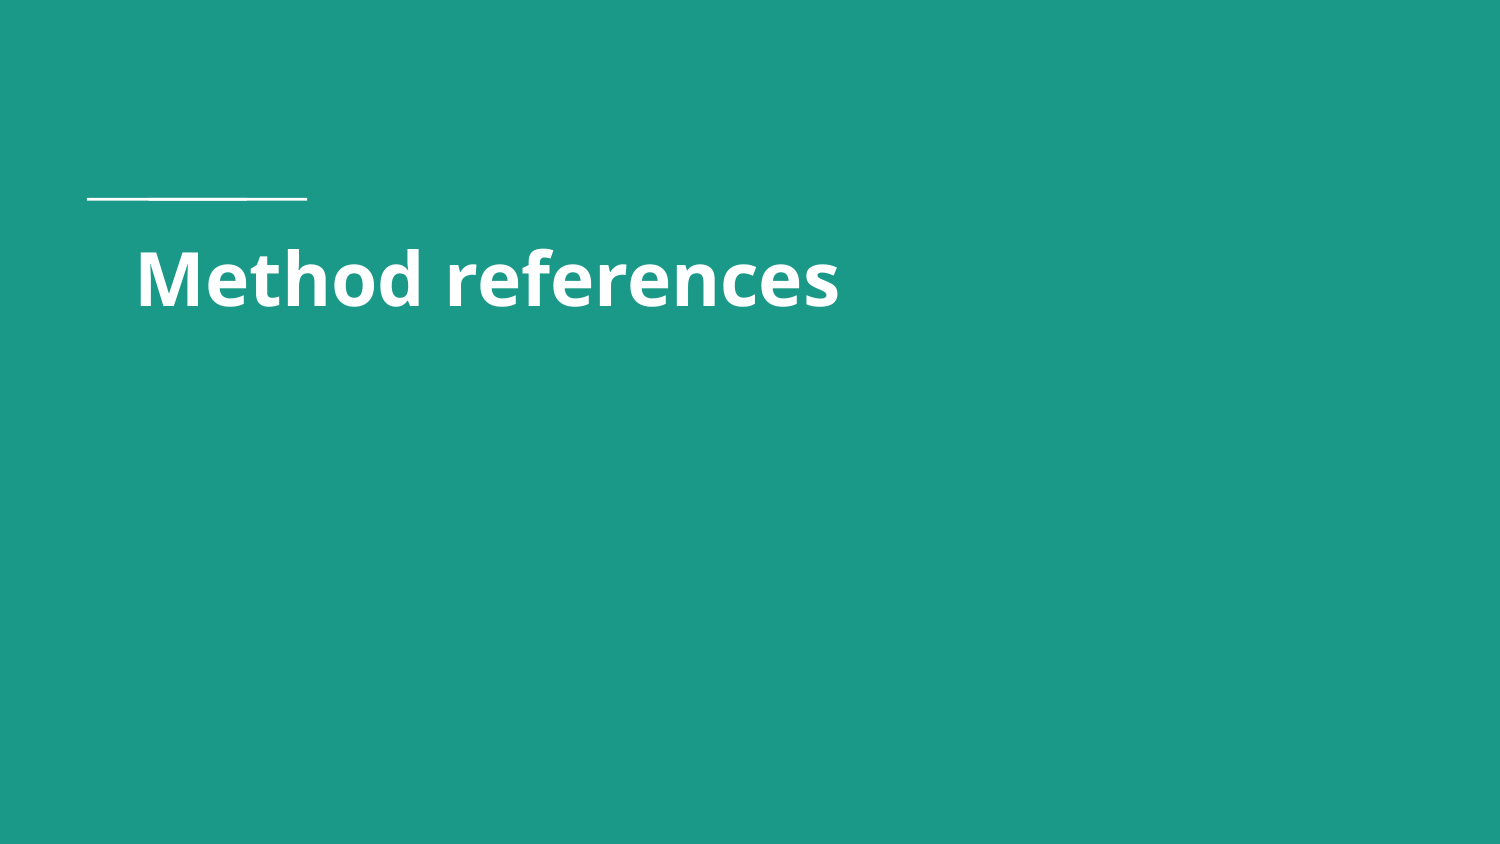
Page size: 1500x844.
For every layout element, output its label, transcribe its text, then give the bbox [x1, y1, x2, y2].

title Method references [119, 216, 1381, 466]
